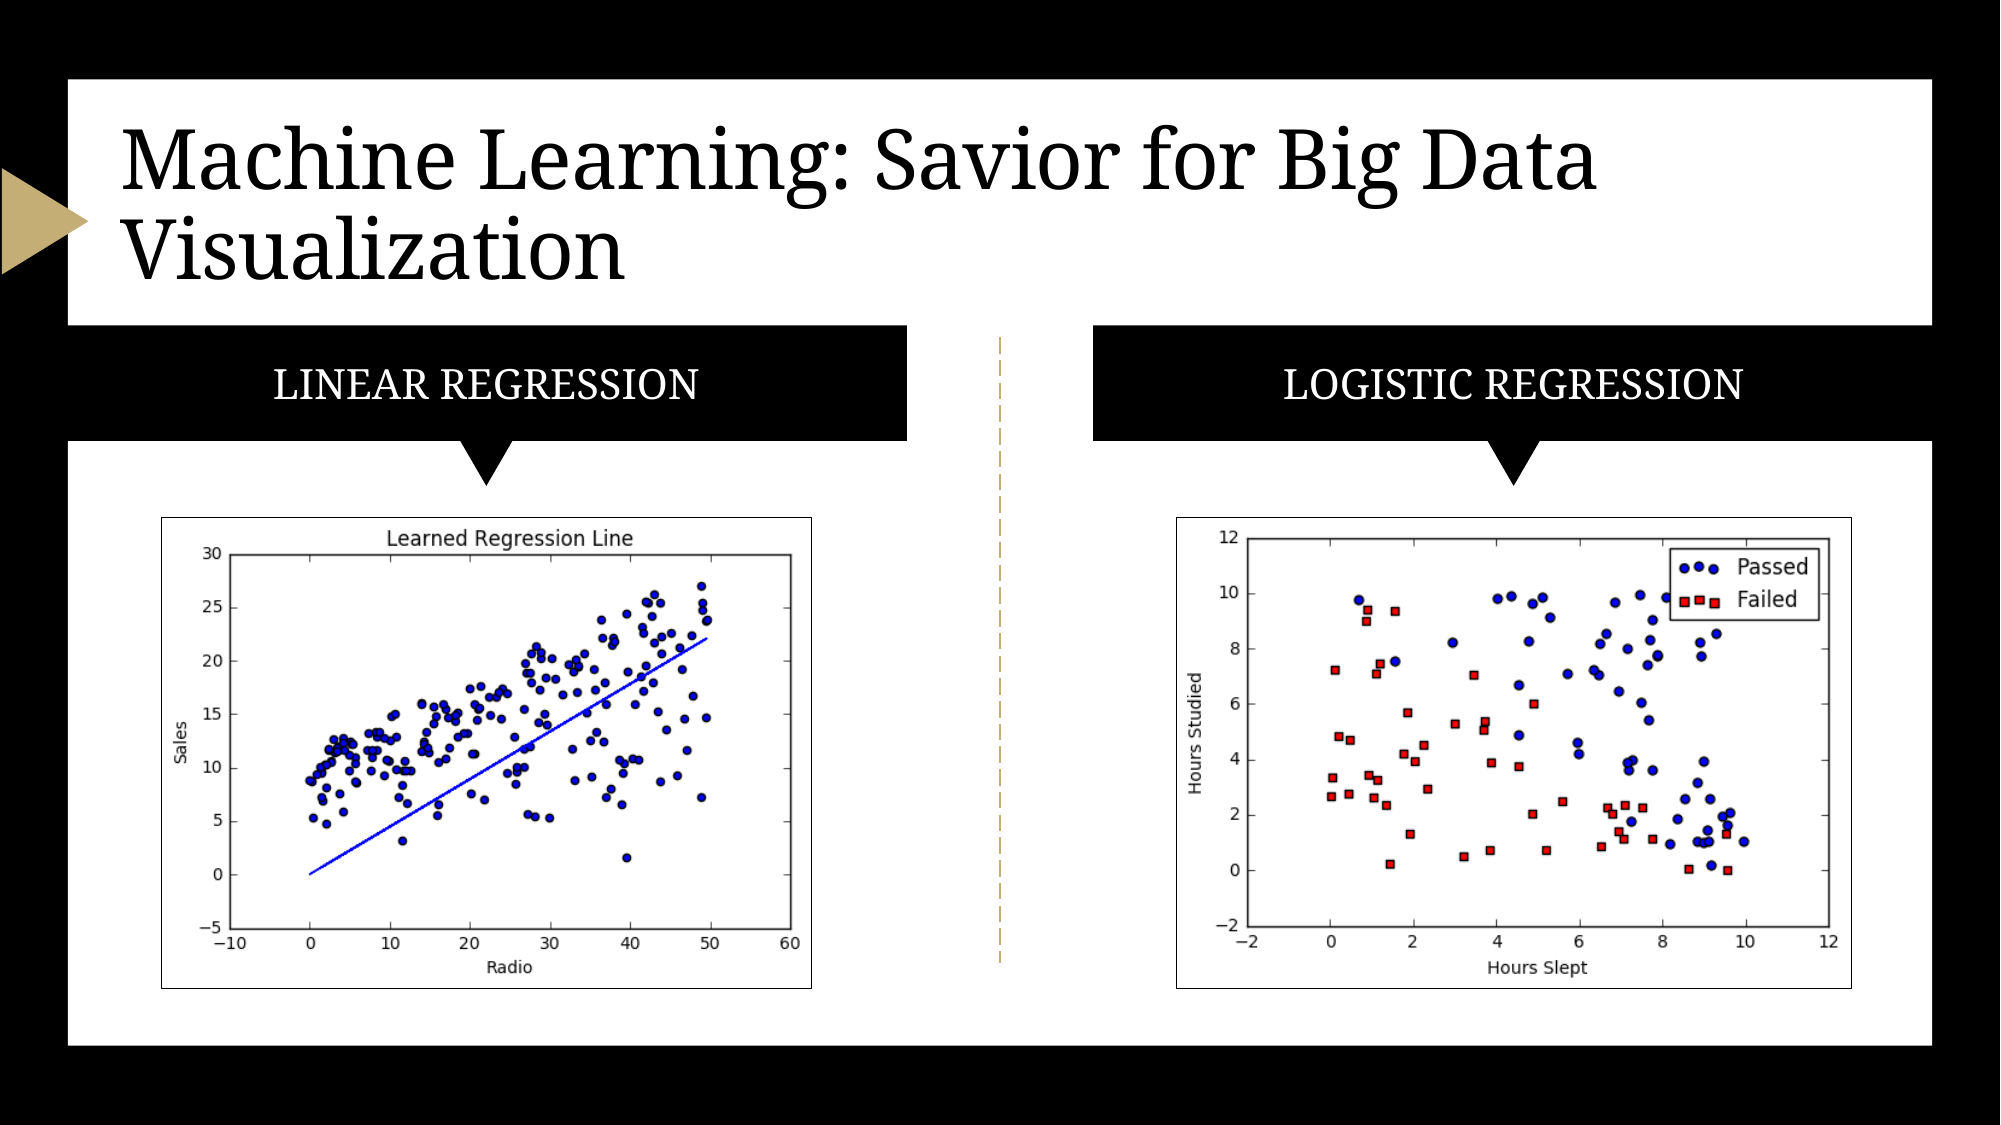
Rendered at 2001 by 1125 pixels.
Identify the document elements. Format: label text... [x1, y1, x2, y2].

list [1175, 516, 1852, 989]
title Machine Learning: Savior for Big Data Visualization [105, 132, 1895, 282]
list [160, 516, 812, 989]
list Logistic regression [1133, 325, 1895, 441]
list Linear regression [105, 325, 867, 441]
